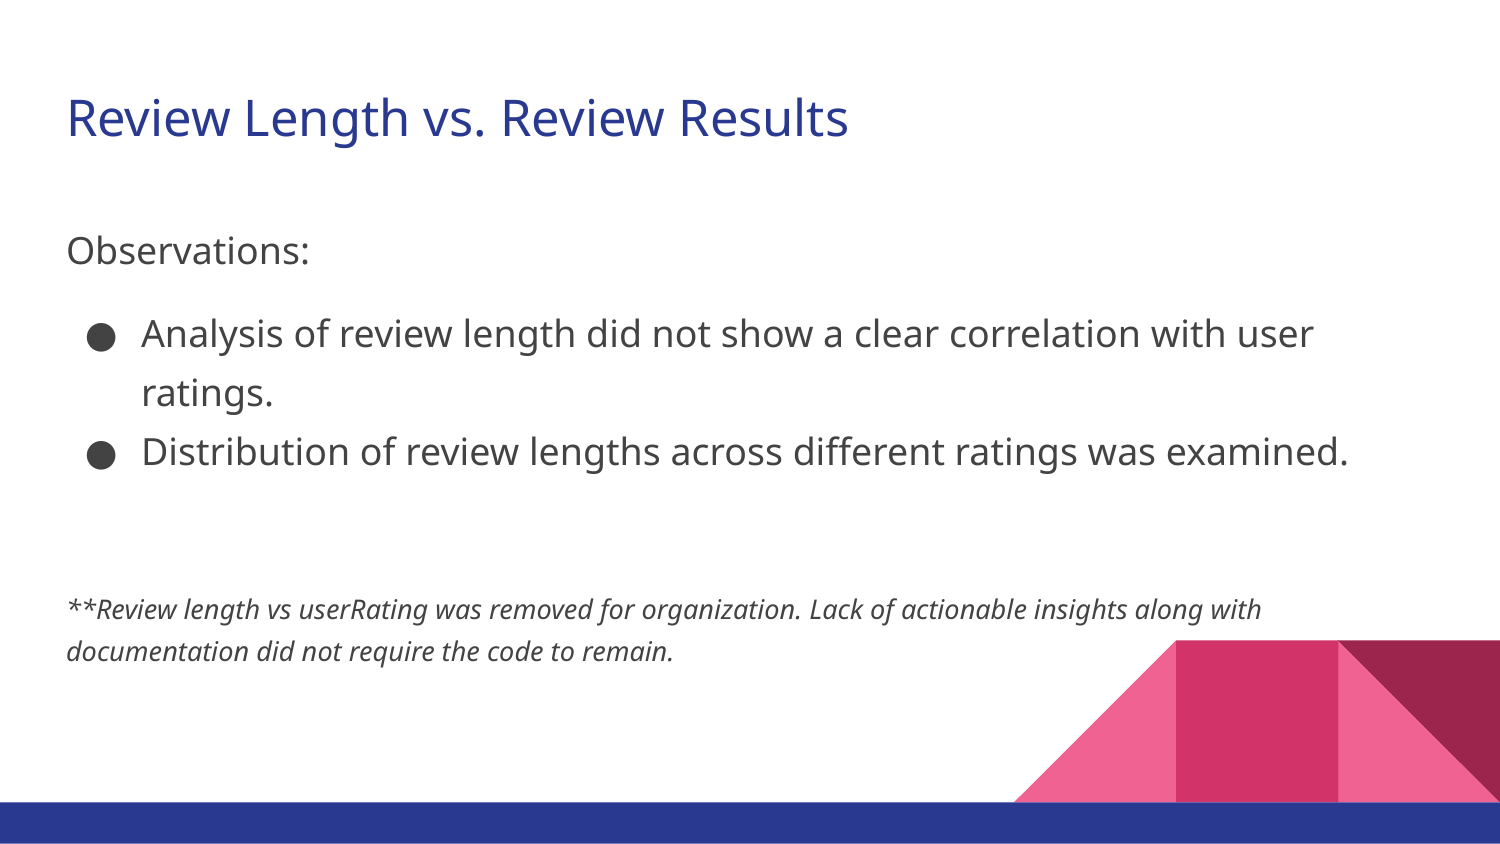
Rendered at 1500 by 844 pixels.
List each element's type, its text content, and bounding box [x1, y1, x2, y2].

list Observations: Analysis of review length did not show a clear correlation with user ratings. Distribution of review lengths across different ratings was examined. **Review length vs userRating was removed for organization. Lack of actionable insights along with documentation did not require the code to remain. [51, 201, 1449, 750]
title Review Length vs. Review Results [51, 67, 1449, 167]
